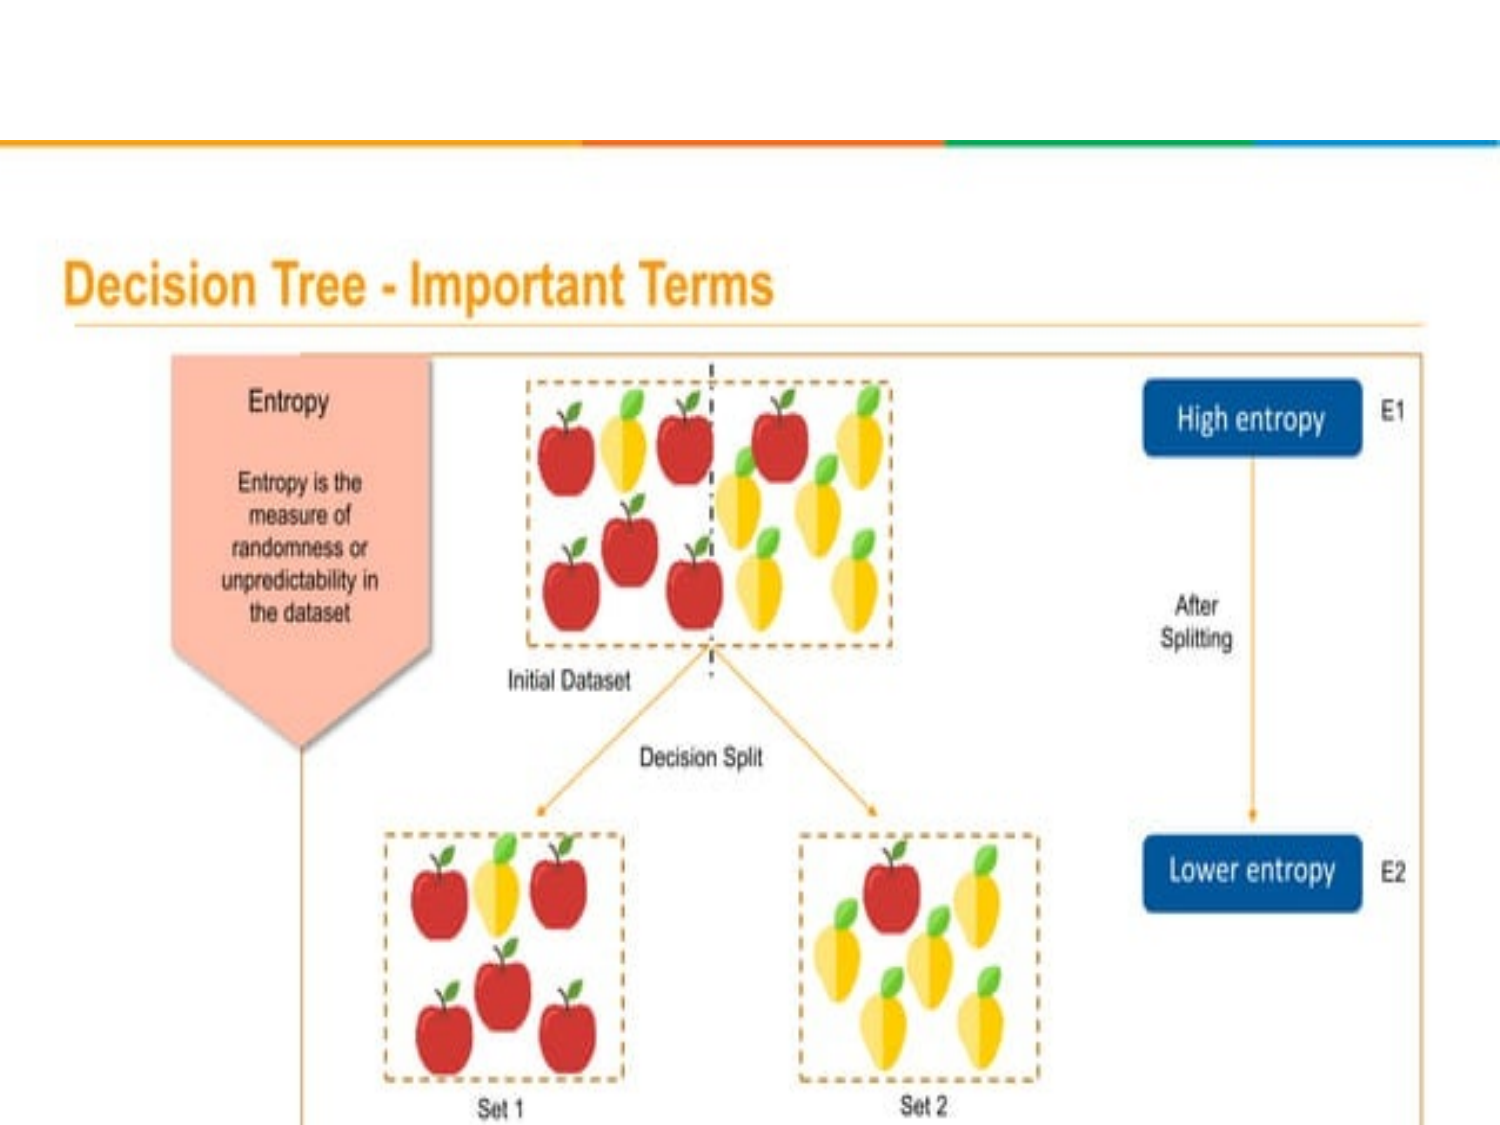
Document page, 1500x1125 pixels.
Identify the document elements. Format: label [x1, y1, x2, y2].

picture [0, 139, 1500, 1125]
